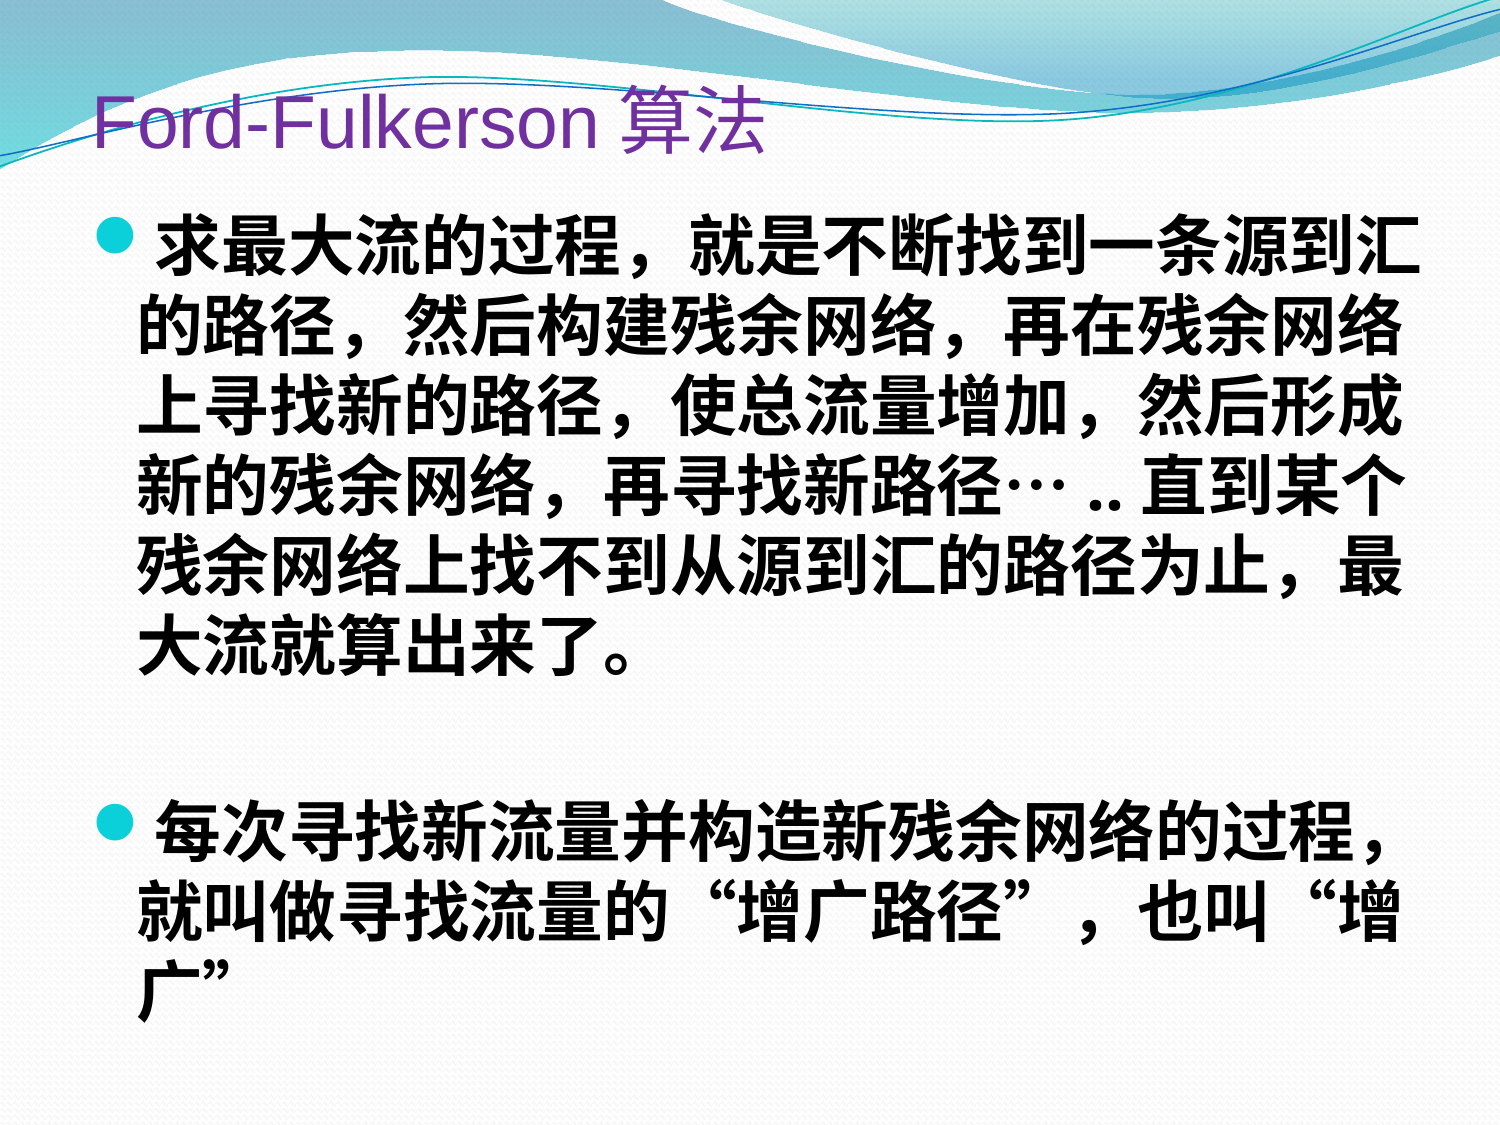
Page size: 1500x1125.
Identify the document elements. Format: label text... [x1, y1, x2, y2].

text_box Ford-Fulkerson算法 [76, 66, 1416, 196]
text_box 求最大流的过程，就是不断找到一条源到汇的路径，然后构建残余网络，再在残余网络上寻找新的路径，使总流量增加，然后形成新的残余网络，再寻找新路径…..直到某个残余网络上找不到从源到汇的路径为止，最大流就算出来了。 每次寻找新流量并构造新残余网络的过程，就叫做寻找流量的“增广路径”，也叫“增广” [76, 196, 1454, 419]
